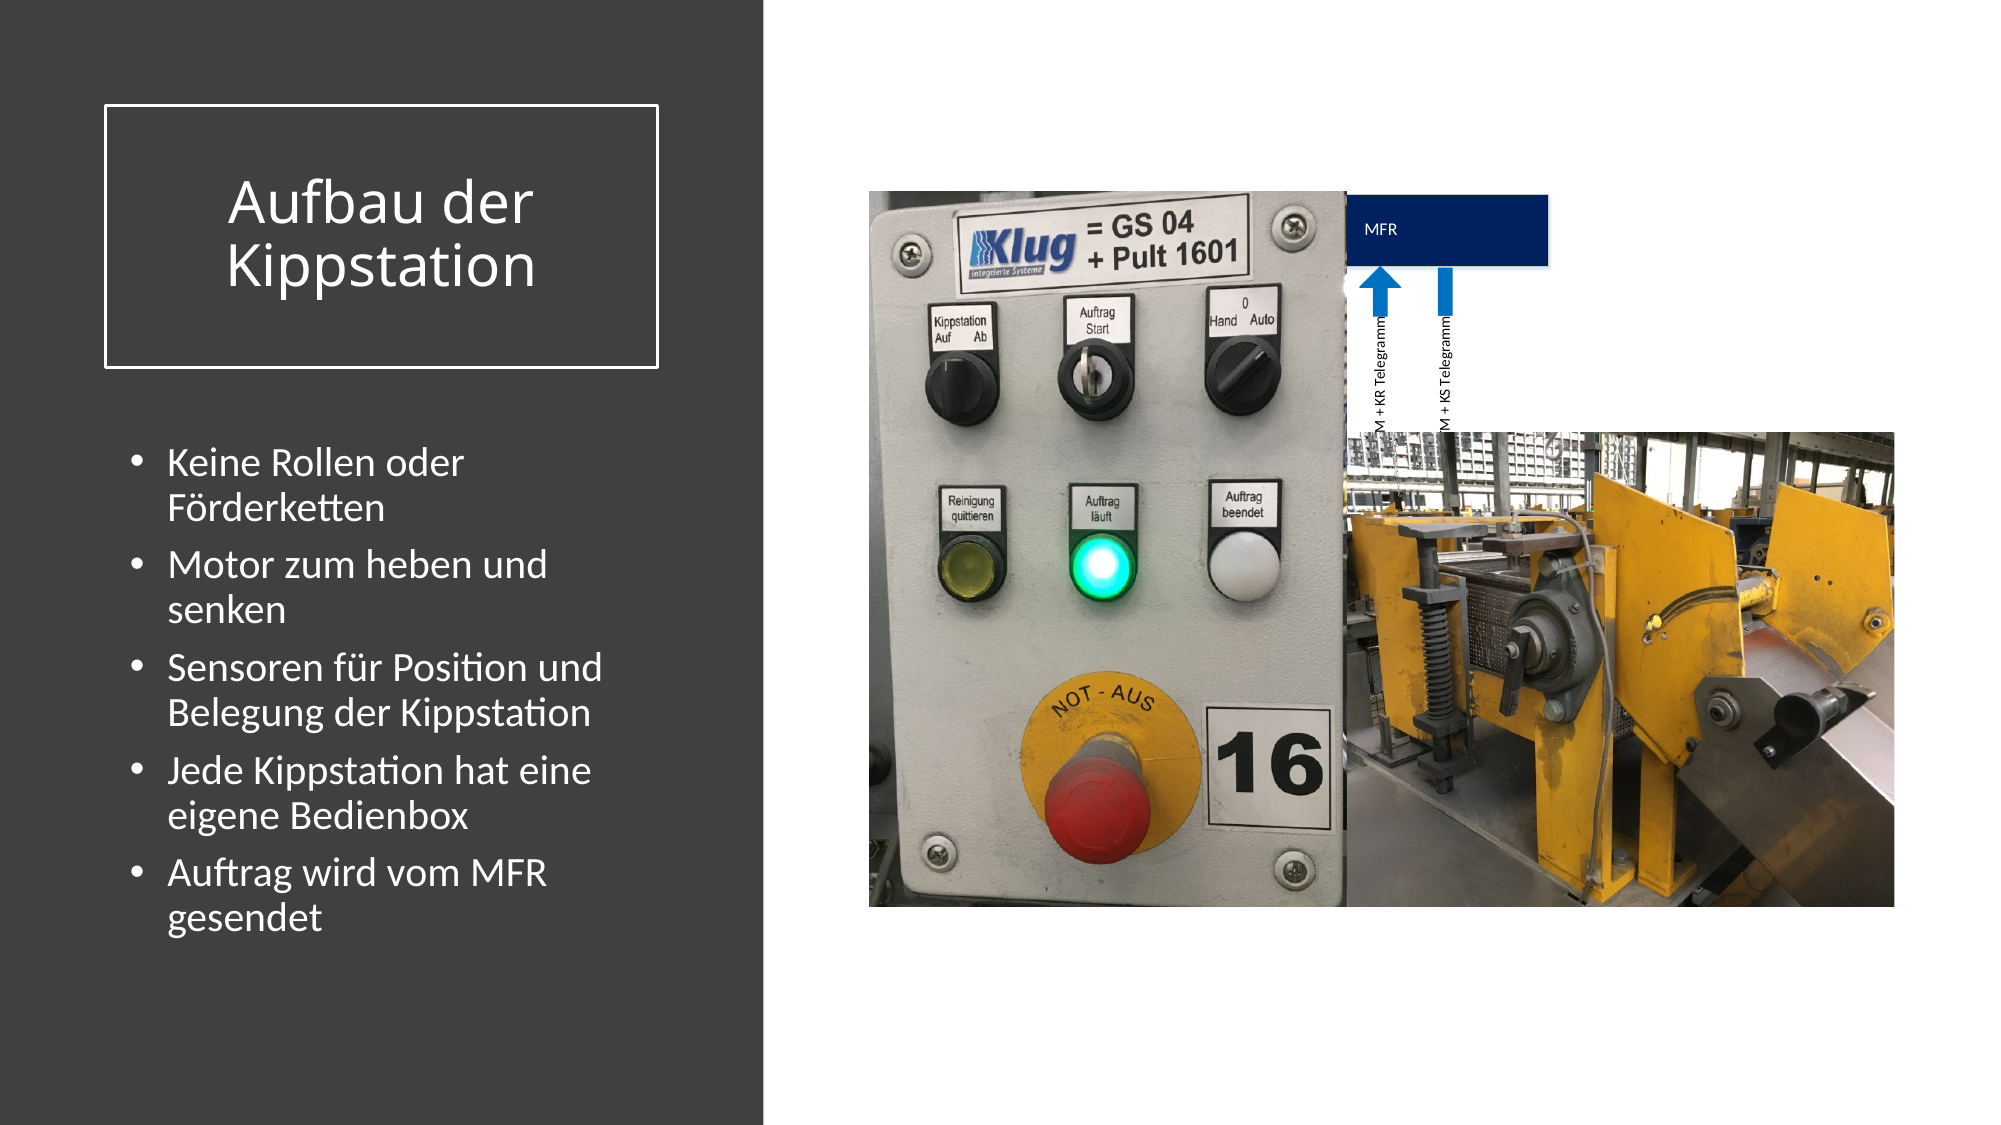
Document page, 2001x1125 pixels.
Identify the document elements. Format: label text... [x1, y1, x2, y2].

title Aufbau der Kippstation [105, 105, 658, 368]
picture [1347, 191, 1895, 432]
text_box Keine Rollen oder Förderketten Motor zum heben und senken Sensoren für Position und Belegung der Kippstation Jede Kippstation hat eine eigene Bedienbox Auftrag wird vom MFR gesendet [105, 432, 658, 993]
text_box [0, 0, 764, 1125]
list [1346, 432, 1895, 908]
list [868, 191, 1347, 908]
